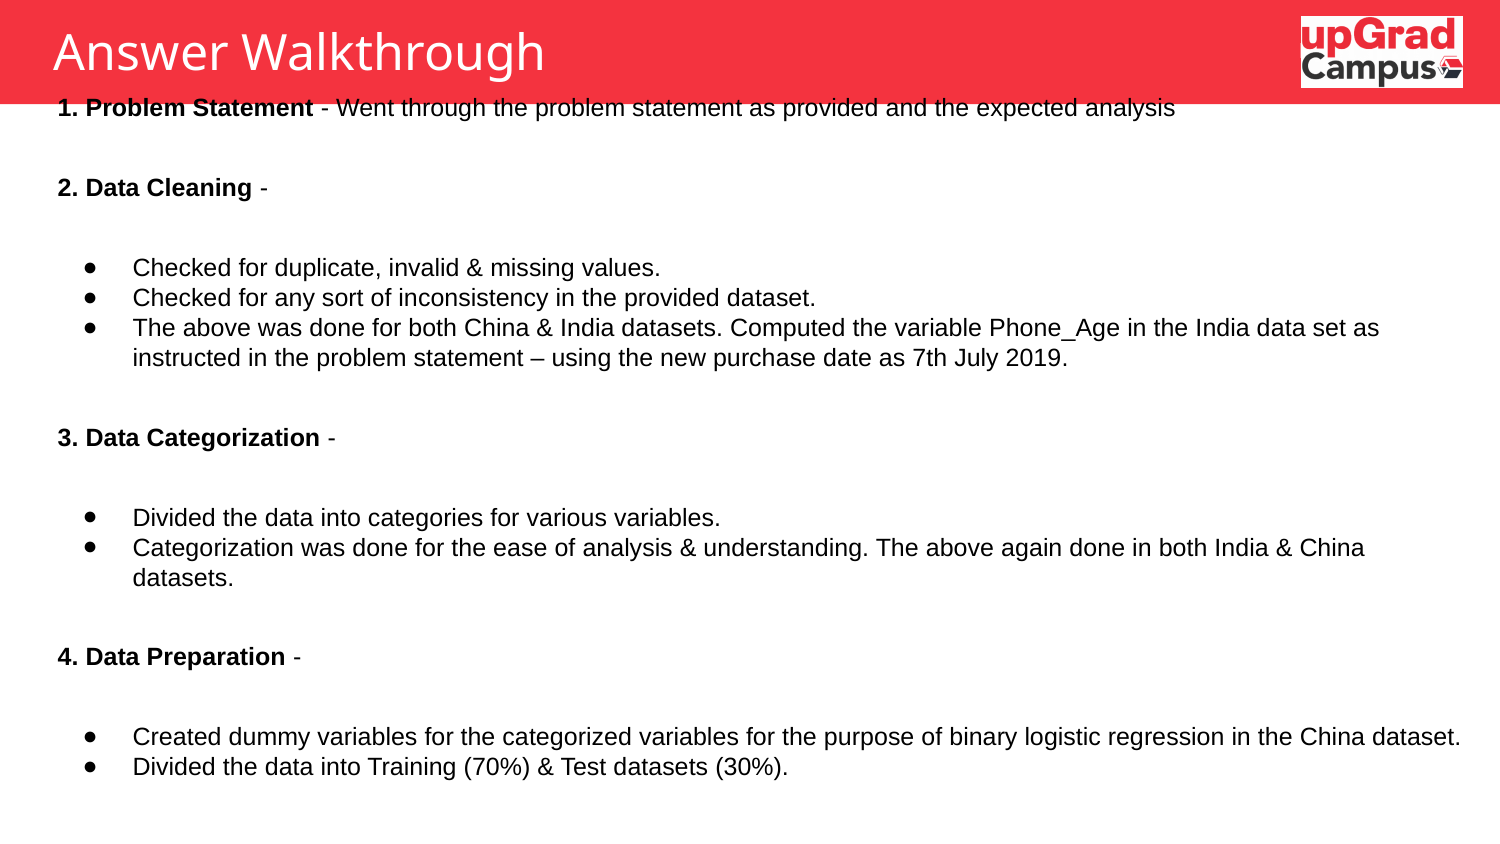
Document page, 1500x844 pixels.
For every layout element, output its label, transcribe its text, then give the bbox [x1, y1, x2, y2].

picture [1301, 15, 1463, 89]
text_box Answer Walkthrough [51, 18, 784, 76]
text_box [0, 0, 1500, 105]
text_box 1. Problem Statement - Went through the problem statement as provided and the expected analysis 2. Data Cleaning - Checked for duplicate, invalid & missing values. Checked for any sort of inconsistency in the provided dataset. The above was done for both China & India datasets. Computed the variable Phone_Age in the India data set as instructed in the problem statement – using the new purchase date as 7th July 2019. 3. Data Categorization - Divided the data into categories for various variables. Categorization was done for the ease of analysis & understanding. The above again done in both India & China datasets. 4. Data Preparation - Created dummy variables for the categorized variables for the purpose of binary logistic regression in the China dataset. Divided the data into Training (70%) & Test datasets (30%). [42, 76, 1491, 787]
